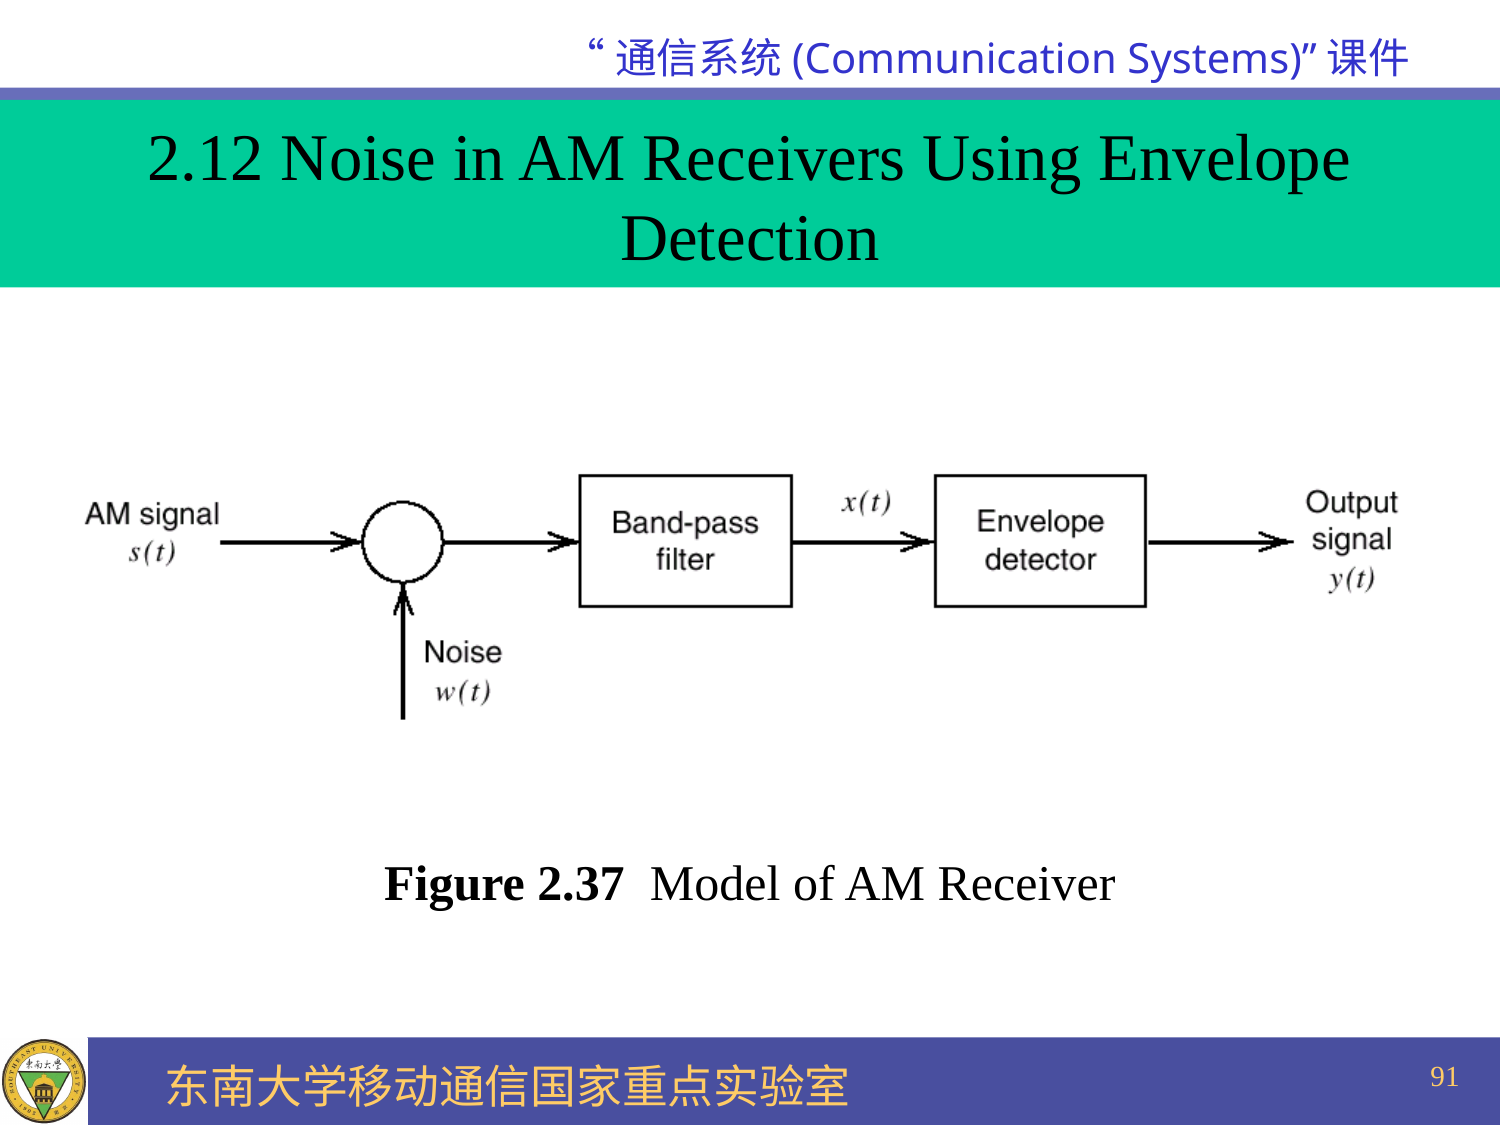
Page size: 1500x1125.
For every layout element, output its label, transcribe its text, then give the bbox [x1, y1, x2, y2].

text_box 2.12 Noise in AM Receivers Using Envelope Detection [0, 99, 1500, 288]
slide_number 91 [1299, 1050, 1475, 1125]
text_box Figure 2.37 Model of AM Receiver [74, 849, 1425, 938]
picture [0, 1038, 88, 1125]
picture [49, 445, 1438, 765]
